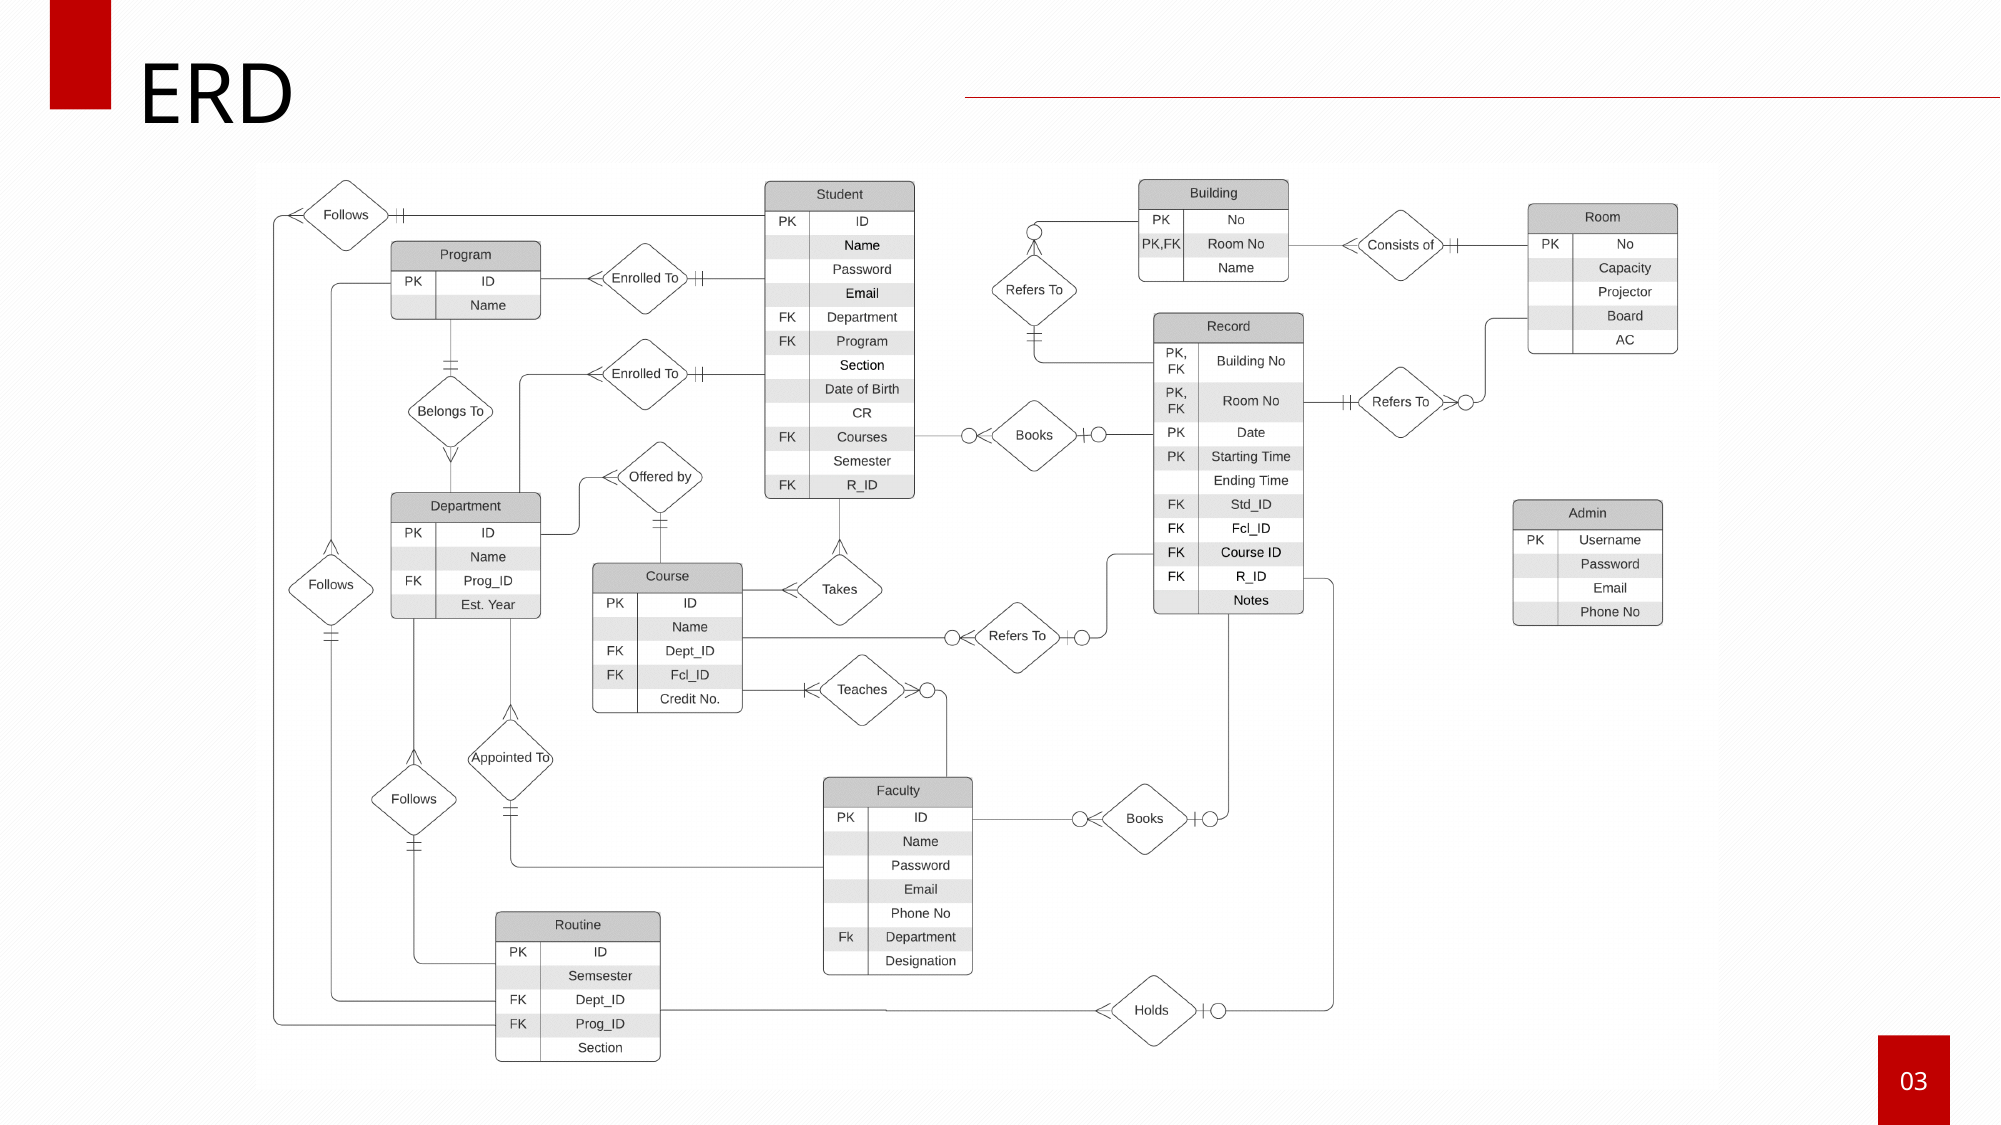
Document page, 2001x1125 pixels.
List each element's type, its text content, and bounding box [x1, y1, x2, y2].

text_box [49, 0, 112, 111]
title ERD [137, 52, 1863, 240]
text_box 03 [1877, 1034, 1951, 1125]
picture [256, 163, 1719, 1090]
